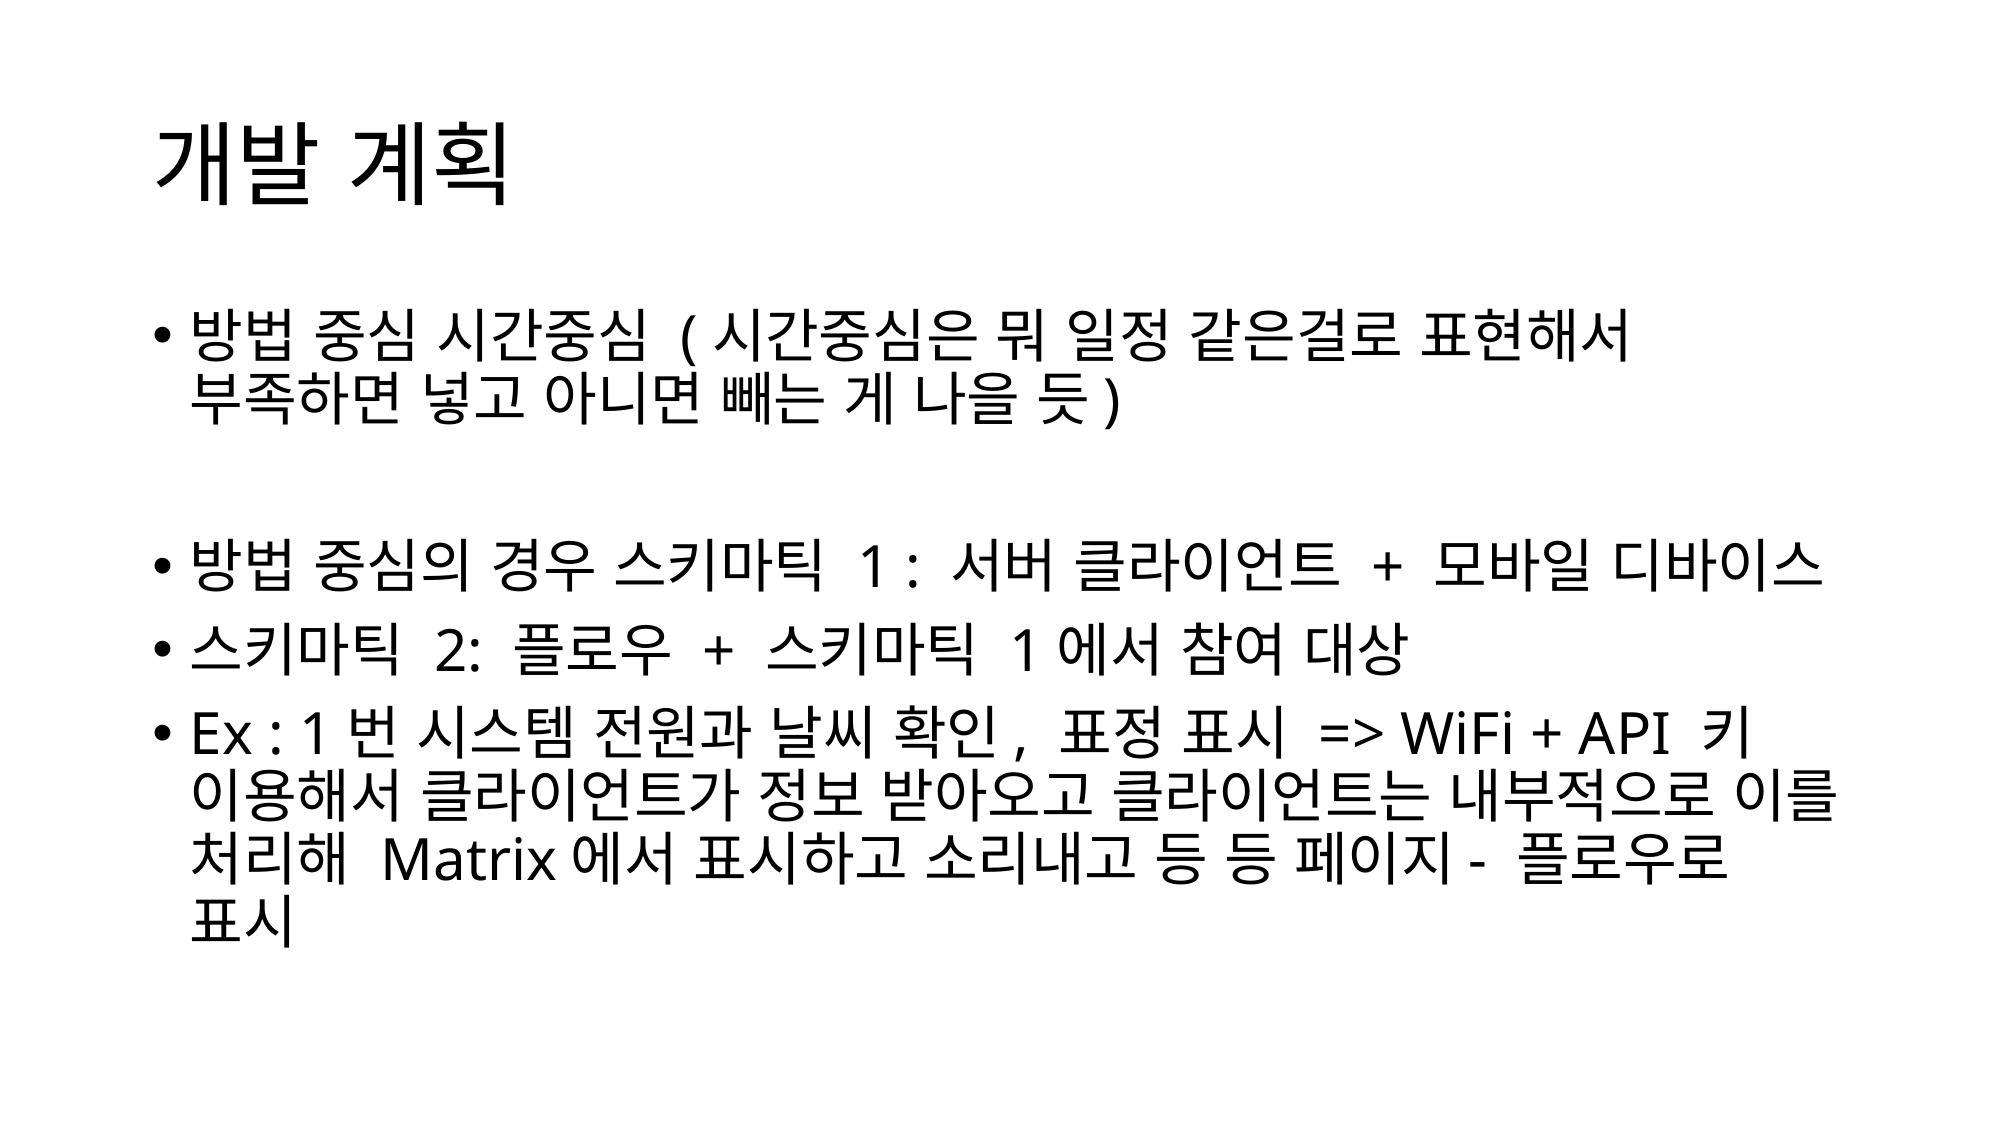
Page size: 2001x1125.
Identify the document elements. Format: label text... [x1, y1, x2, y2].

title 개발 계획 [137, 59, 1863, 278]
list 방법 중심 시간중심 (시간중심은 뭐 일정 같은걸로 표현해서 부족하면 넣고 아니면 빼는 게 나을 듯) 방법 중심의 경우 스키마틱 1 : 서버 클라이언트 + 모바일 디바이스 스키마틱 2: 플로우 + 스키마틱 1에서 참여 대상 Ex : 1번 시스템 전원과 날씨 확인, 표정 표시 => WiFi + API 키 이용해서 클라이언트가 정보 받아오고 클라이언트는 내부적으로 이를 처리해 Matrix에서 표시하고 소리내고 등 등 페이지- 플로우로 표시 [137, 299, 1863, 1014]
